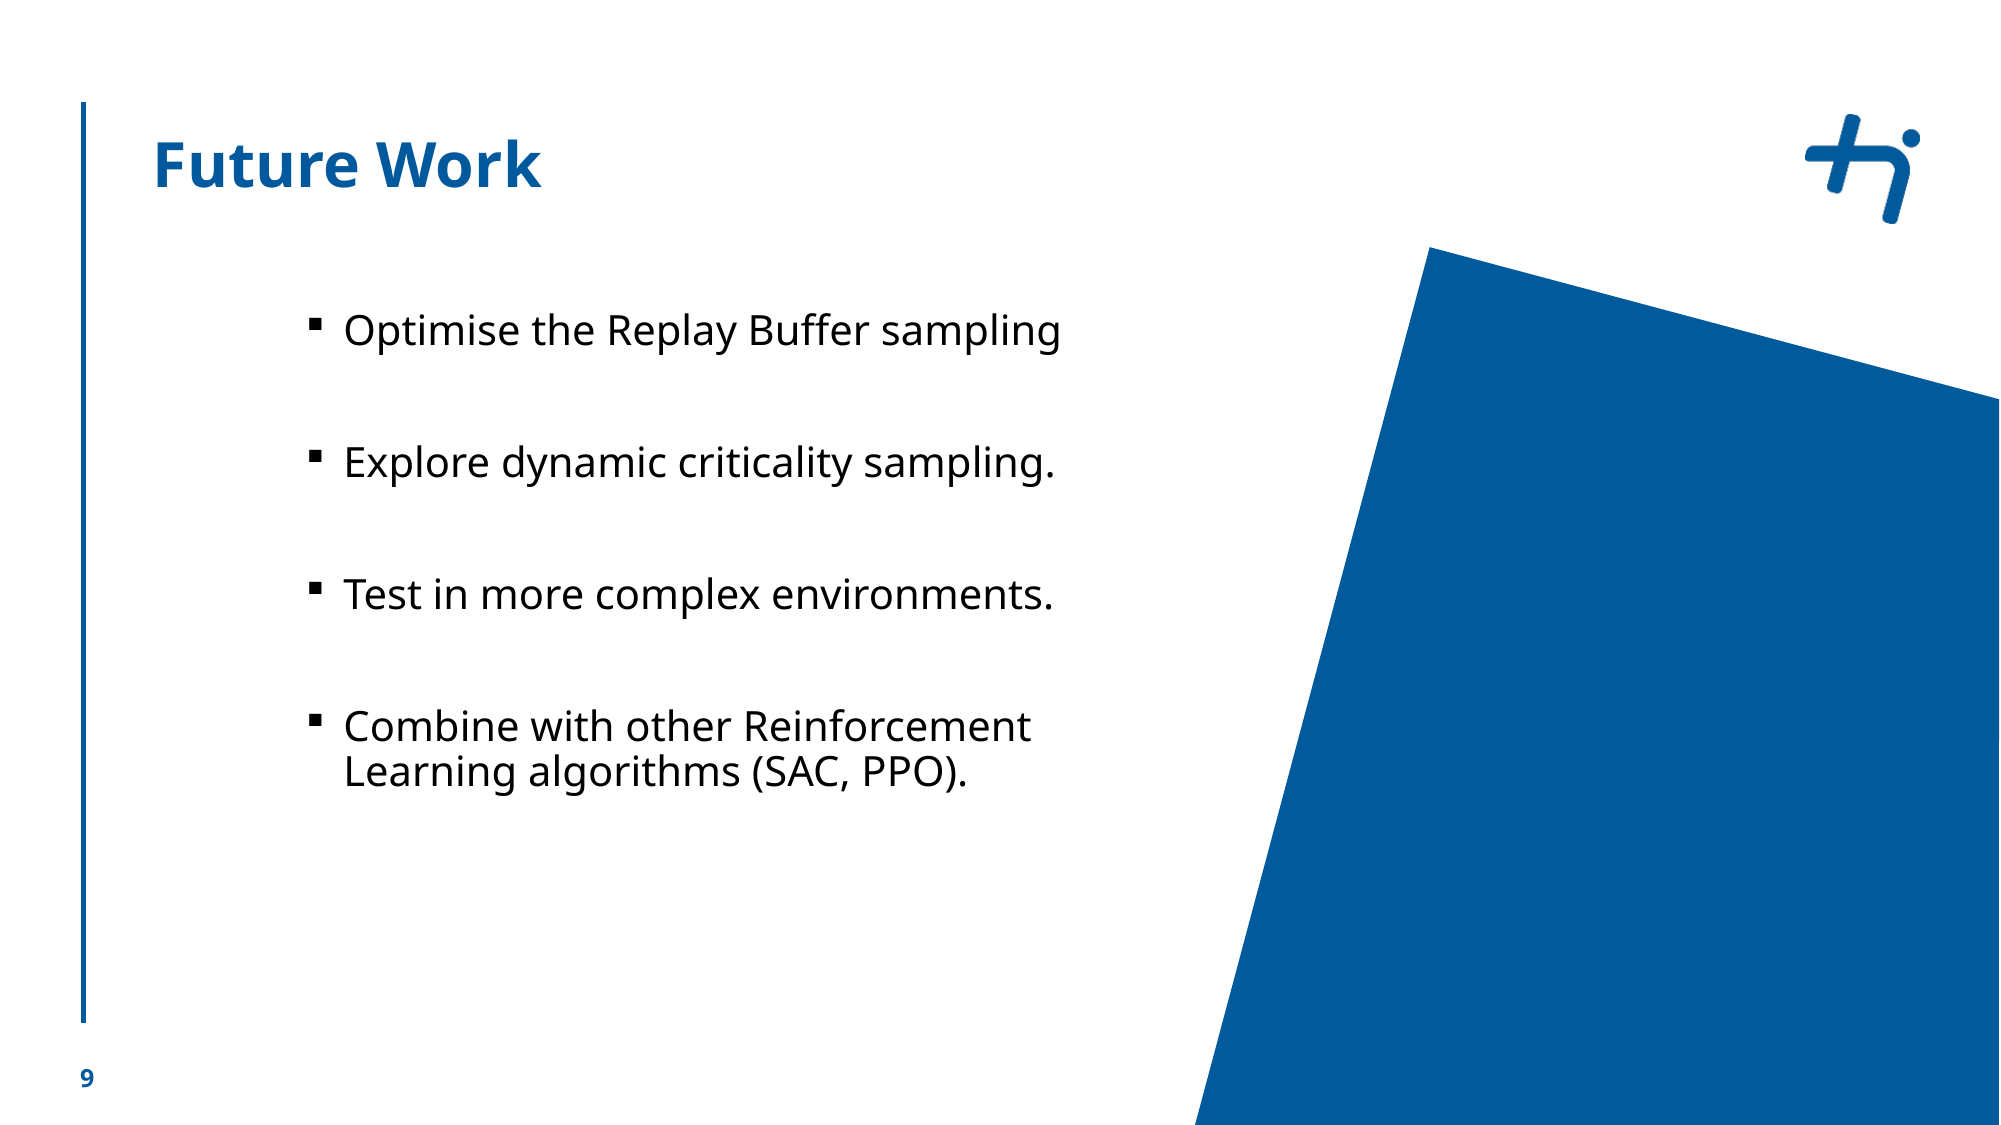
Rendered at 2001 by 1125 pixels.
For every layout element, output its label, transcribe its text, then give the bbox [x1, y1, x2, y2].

title Future Work [137, 109, 1800, 226]
picture [1801, 110, 1924, 228]
list Optimise the Replay Buffer sampling Explore dynamic criticality sampling. Test in more complex environments. Combine with other Reinforcement Learning algorithms (SAC, PPO). [290, 302, 1153, 1016]
slide_number 9 [64, 1047, 488, 1113]
